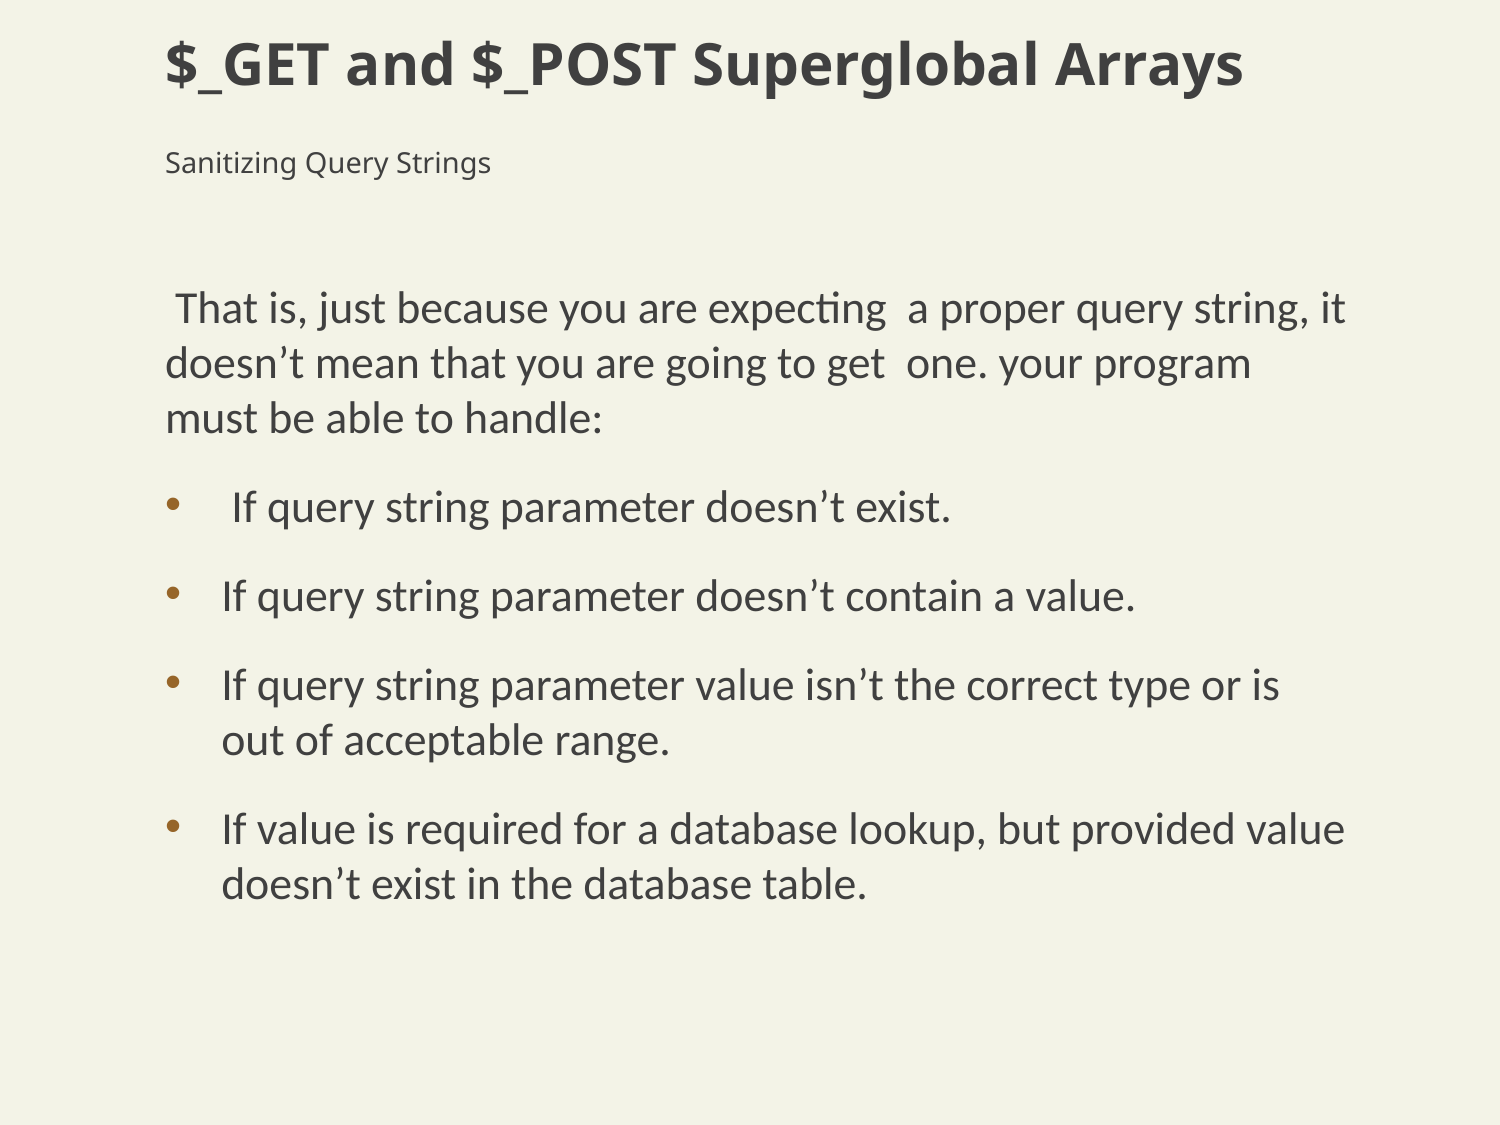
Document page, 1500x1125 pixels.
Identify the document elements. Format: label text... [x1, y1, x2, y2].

list Sanitizing Query Strings [150, 137, 1200, 188]
title $_GET and $_POST Superglobal Arrays [150, 20, 1425, 188]
list That is, just because you are expecting a proper query string, it doesn’t mean that you are going to get one. your program must be able to handle: If query string parameter doesn’t exist. If query string parameter doesn’t contain a value. If query string parameter value isn’t the correct type or is out of acceptable range. If value is required for a database lookup, but provided value doesn’t exist in the database table. [150, 270, 1365, 1013]
